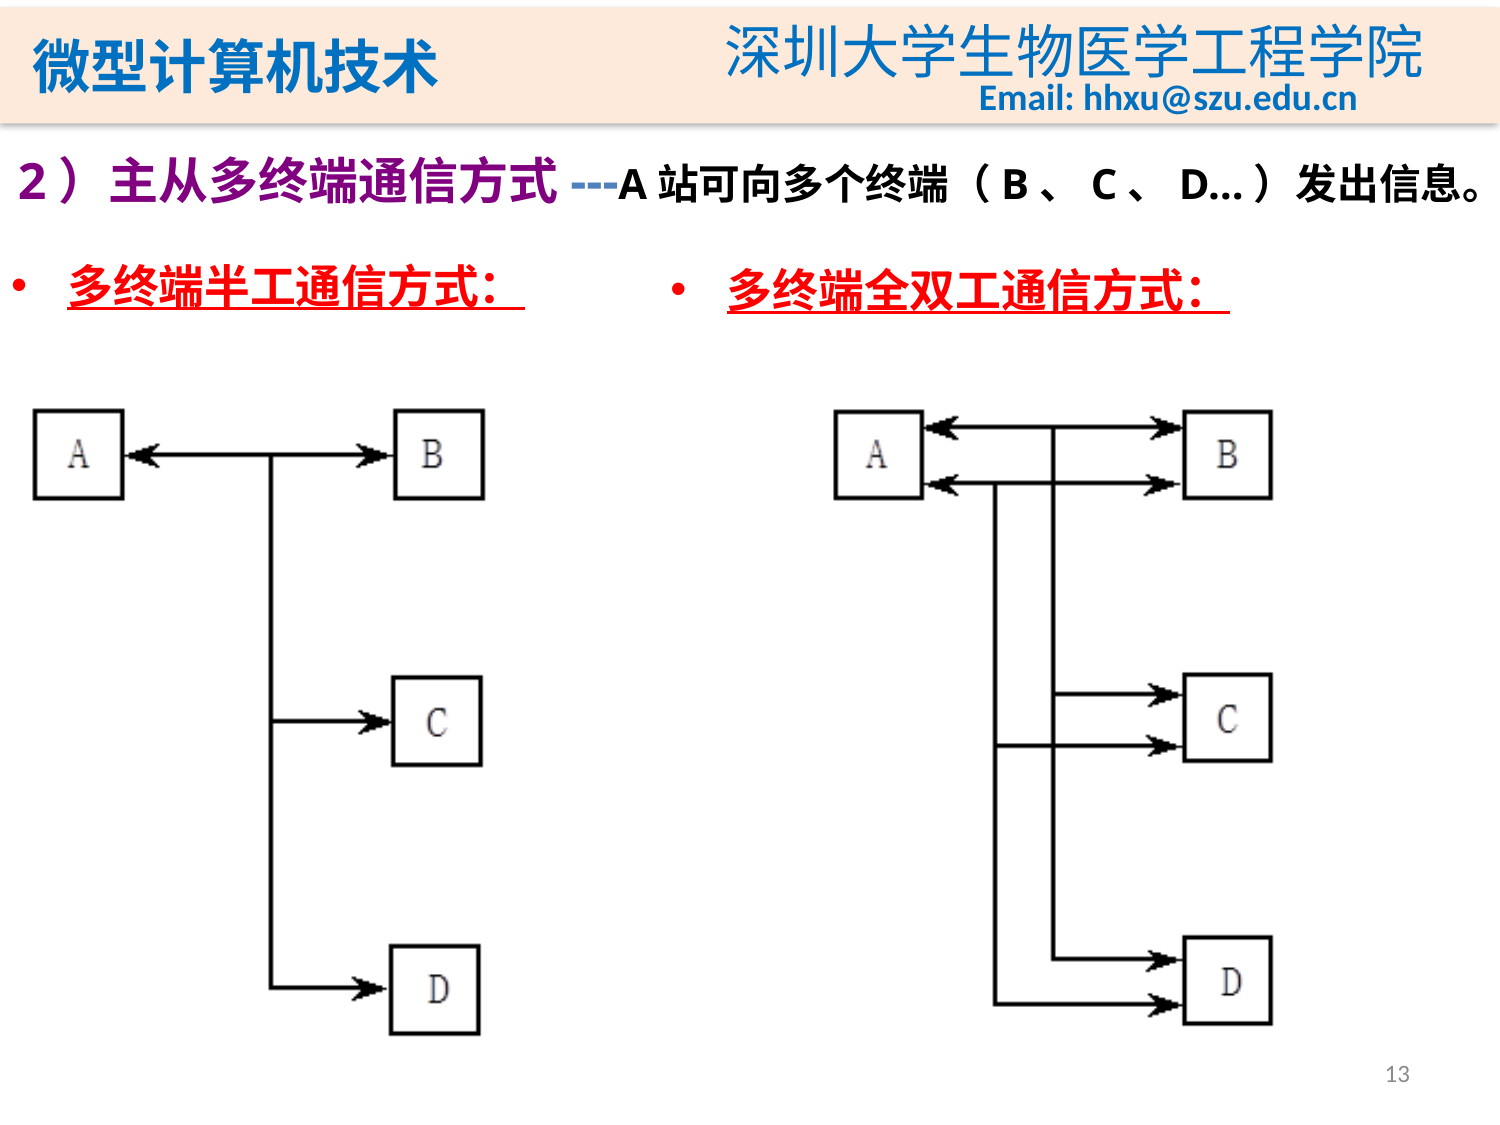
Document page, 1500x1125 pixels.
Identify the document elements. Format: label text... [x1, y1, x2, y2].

text_box 多终端全双工通信方式： [655, 264, 1257, 340]
picture [29, 404, 526, 1050]
picture [808, 406, 1282, 1041]
text_box 2）主从多终端通信方式---A站可向多个终端（B、C、D…）发出信息。 [2, 142, 1492, 225]
text_box 多终端半工通信方式： [0, 260, 656, 336]
slide_number 13 [1074, 1042, 1425, 1103]
